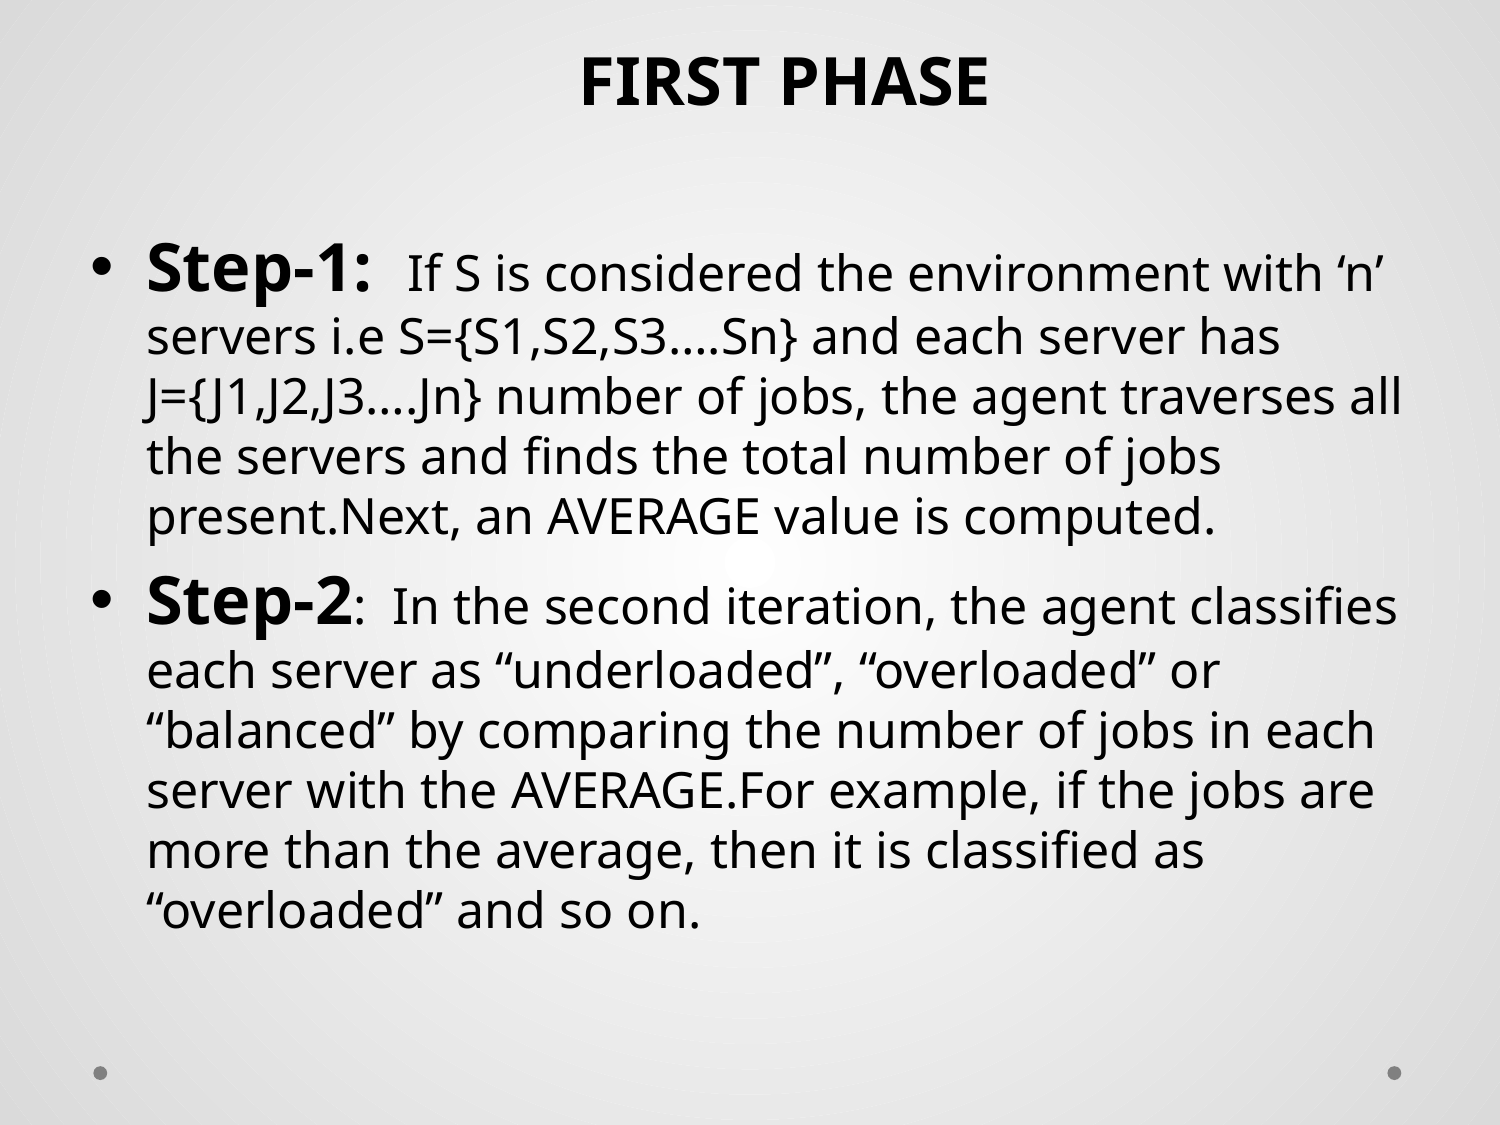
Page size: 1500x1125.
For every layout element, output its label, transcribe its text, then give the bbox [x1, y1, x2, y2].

list FIRST PHASE Step-1: If S is considered the environment with ‘n’ servers i.e S={S1,S2,S3….Sn} and each server has J={J1,J2,J3….Jn} number of jobs, the agent traverses all the servers and finds the total number of jobs present.Next, an AVERAGE value is computed. Step-2: In the second iteration, the agent classifies each server as “underloaded”, “overloaded” or “balanced” by comparing the number of jobs in each server with the AVERAGE.For example, if the jobs are more than the average, then it is classified as “overloaded” and so on. [75, 30, 1425, 1005]
